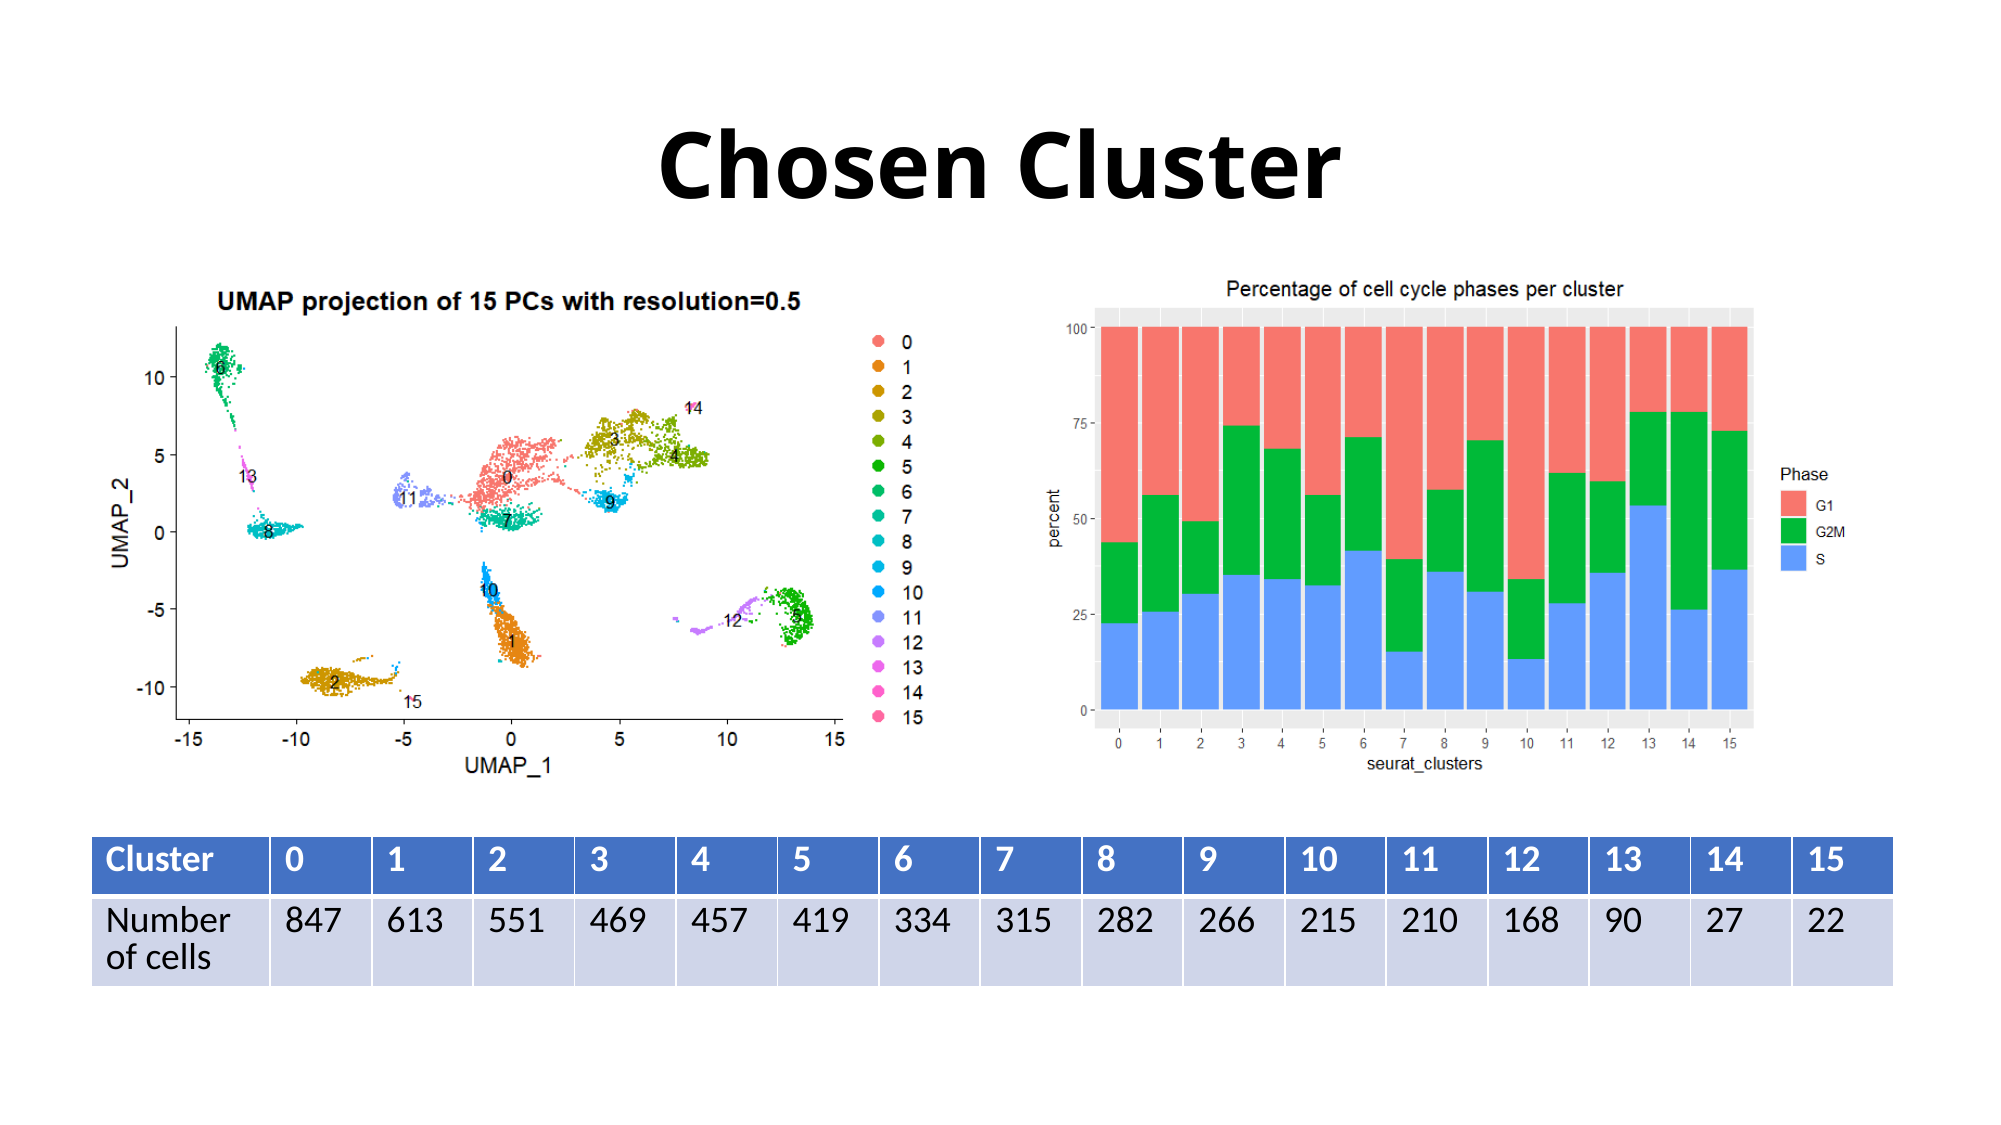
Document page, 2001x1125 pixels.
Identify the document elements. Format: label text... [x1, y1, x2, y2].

table_header 3 [575, 837, 675, 894]
table_header 8 [1083, 837, 1182, 894]
picture [90, 270, 944, 797]
table_cell 847 [271, 899, 371, 986]
table_cell 266 [1184, 899, 1284, 986]
table_header 11 [1387, 837, 1487, 894]
table_header 14 [1691, 837, 1791, 894]
table_cell 334 [880, 899, 979, 986]
table_cell 551 [474, 899, 574, 986]
picture [1036, 270, 1863, 781]
table_header 1 [373, 837, 472, 894]
table_cell 210 [1387, 899, 1487, 986]
table_header 12 [1489, 837, 1588, 894]
table_cell Number of cells [92, 899, 269, 986]
table_cell 469 [575, 899, 675, 986]
table_header 6 [880, 837, 979, 894]
table_cell 315 [981, 899, 1081, 986]
table_cell 22 [1793, 899, 1893, 986]
table_header 7 [981, 837, 1081, 894]
table_cell 457 [677, 899, 777, 986]
title Chosen Cluster [137, 59, 1863, 278]
table_header 13 [1590, 837, 1690, 894]
table_header 2 [474, 837, 574, 894]
table_header Cluster [92, 837, 269, 894]
table_cell 168 [1489, 899, 1588, 986]
table_header 0 [271, 837, 371, 894]
table_header 9 [1184, 837, 1284, 894]
table_cell 27 [1691, 899, 1791, 986]
table_cell 282 [1083, 899, 1182, 986]
table_cell 613 [373, 899, 472, 986]
table_cell 215 [1286, 899, 1385, 986]
table_header 15 [1793, 837, 1893, 894]
table_header 10 [1286, 837, 1385, 894]
table_header 4 [677, 837, 777, 894]
table_cell 419 [778, 899, 878, 986]
table_header 5 [778, 837, 878, 894]
table_cell 90 [1590, 899, 1690, 986]
